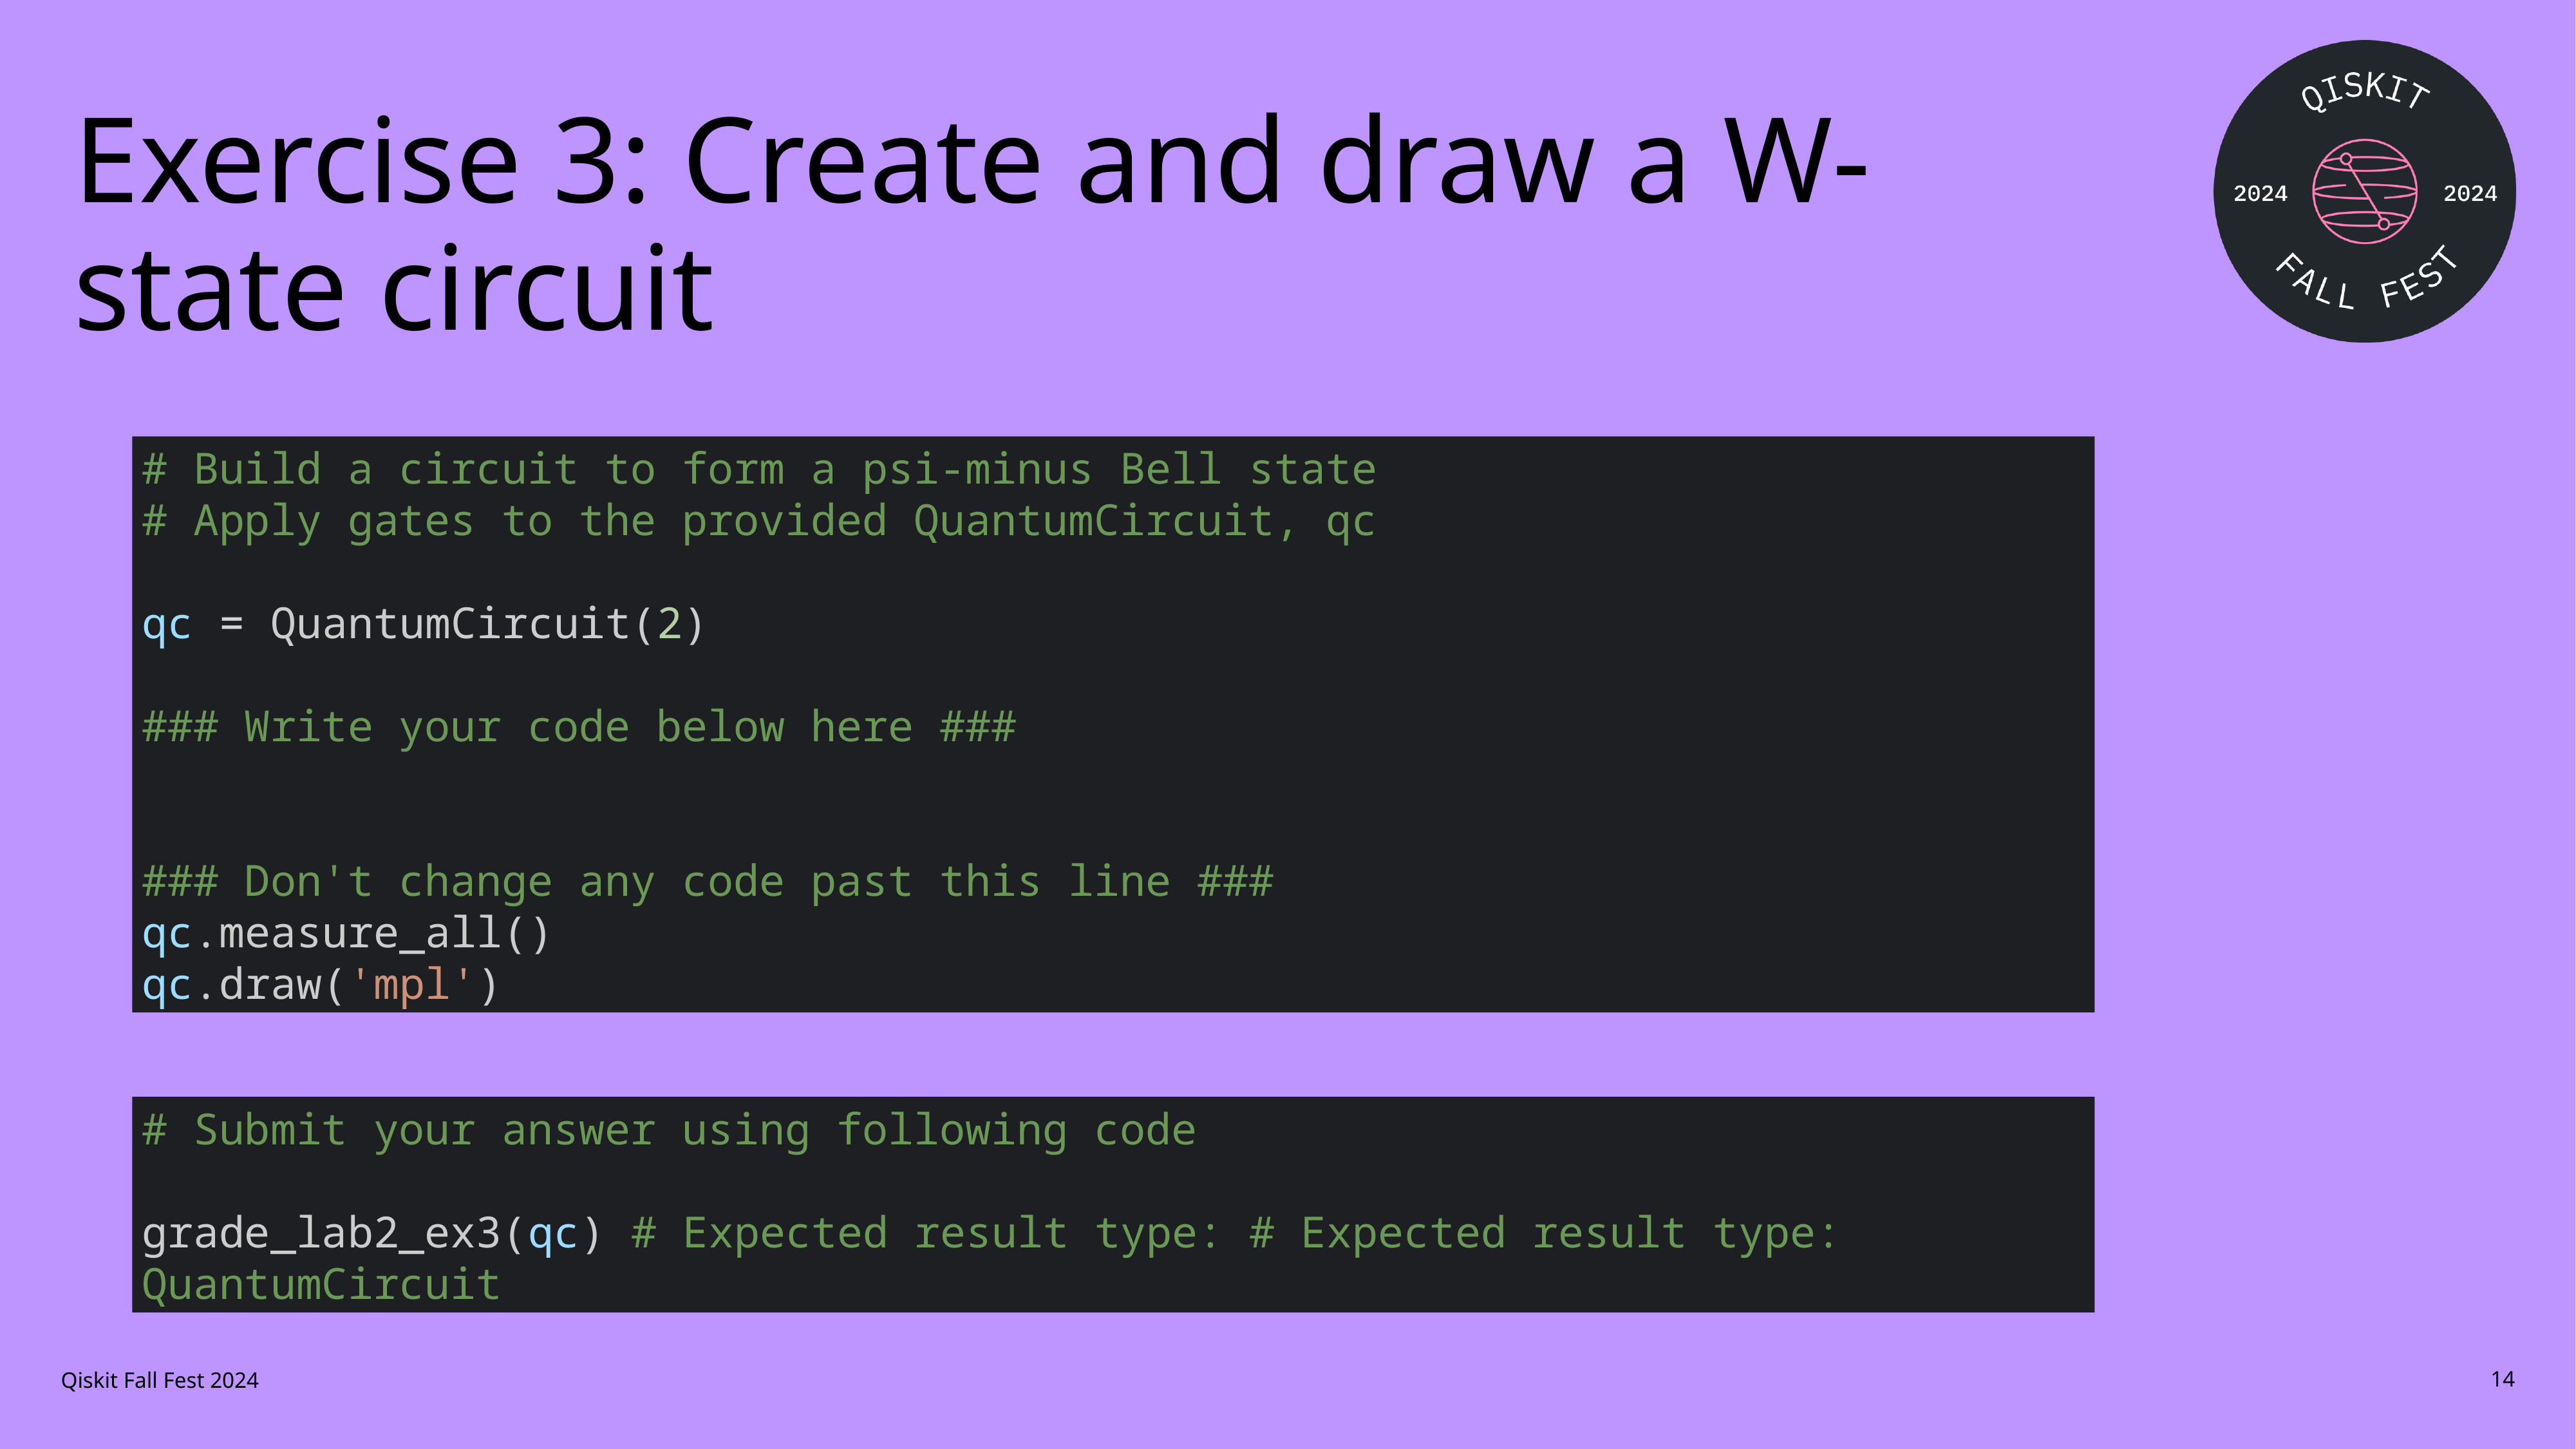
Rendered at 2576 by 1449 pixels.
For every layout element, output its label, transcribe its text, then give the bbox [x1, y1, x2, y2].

slide_number 14 [2486, 1366, 2515, 1394]
picture [2213, 40, 2516, 343]
text_box # Build a circuit to form a psi-minus Bell state # Apply gates to the provided QuantumCircuit, qc qc = QuantumCircuit(2) ### Write your code below here ### ### Don't change any code past this line ### qc.measure_all() qc.draw('mpl') [132, 436, 2095, 1013]
title Exercise 3: Create and draw a W-state circuit [73, 100, 2134, 312]
text_box # Submit your answer using following code grade_lab2_ex3(qc) # Expected result type: # Expected result type: QuantumCircuit [132, 1097, 2095, 1312]
text_box [73, 342, 2424, 1278]
footer Qiskit Fall Fest 2024 [61, 1352, 585, 1393]
